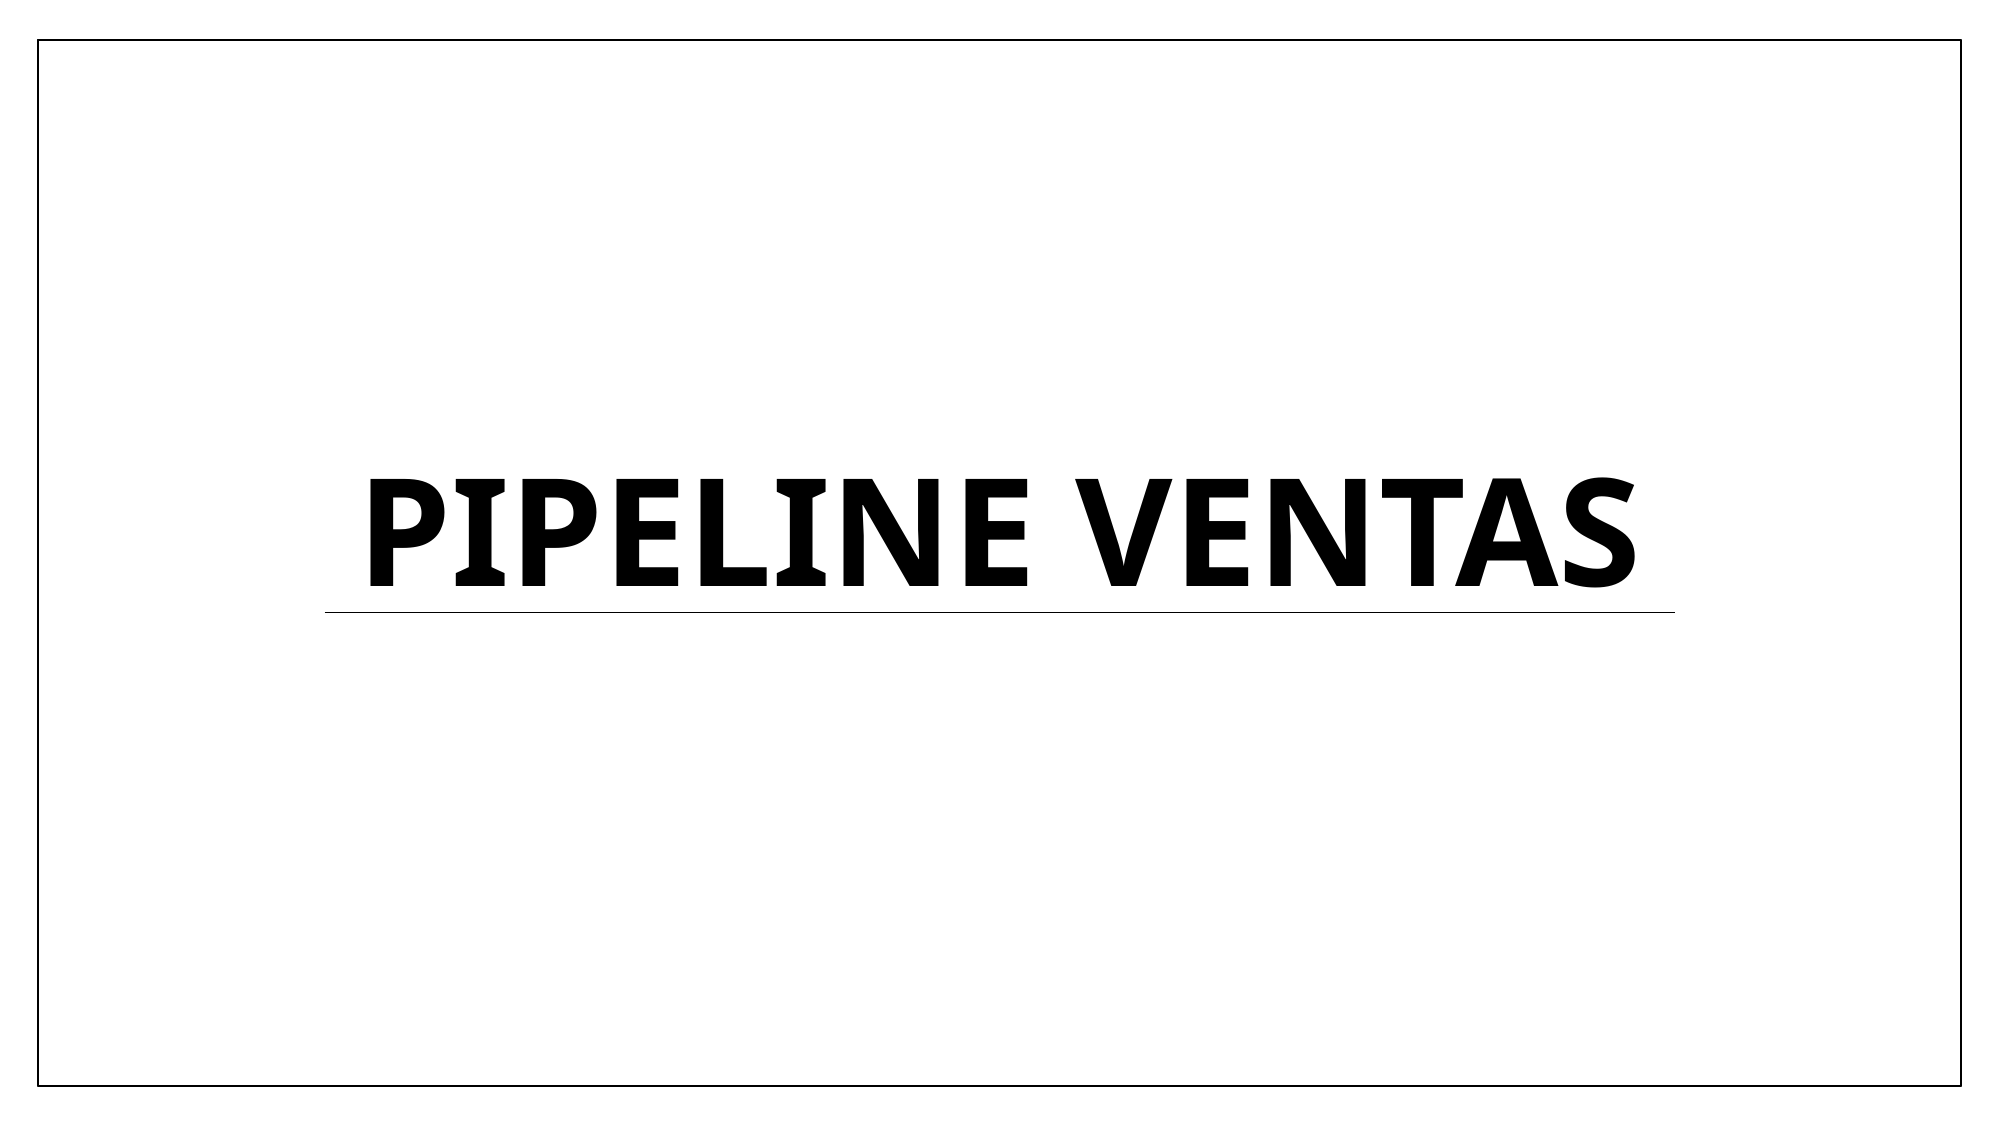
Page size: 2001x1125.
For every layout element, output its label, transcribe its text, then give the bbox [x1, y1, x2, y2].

title Pipeline Ventas [182, 144, 1818, 625]
